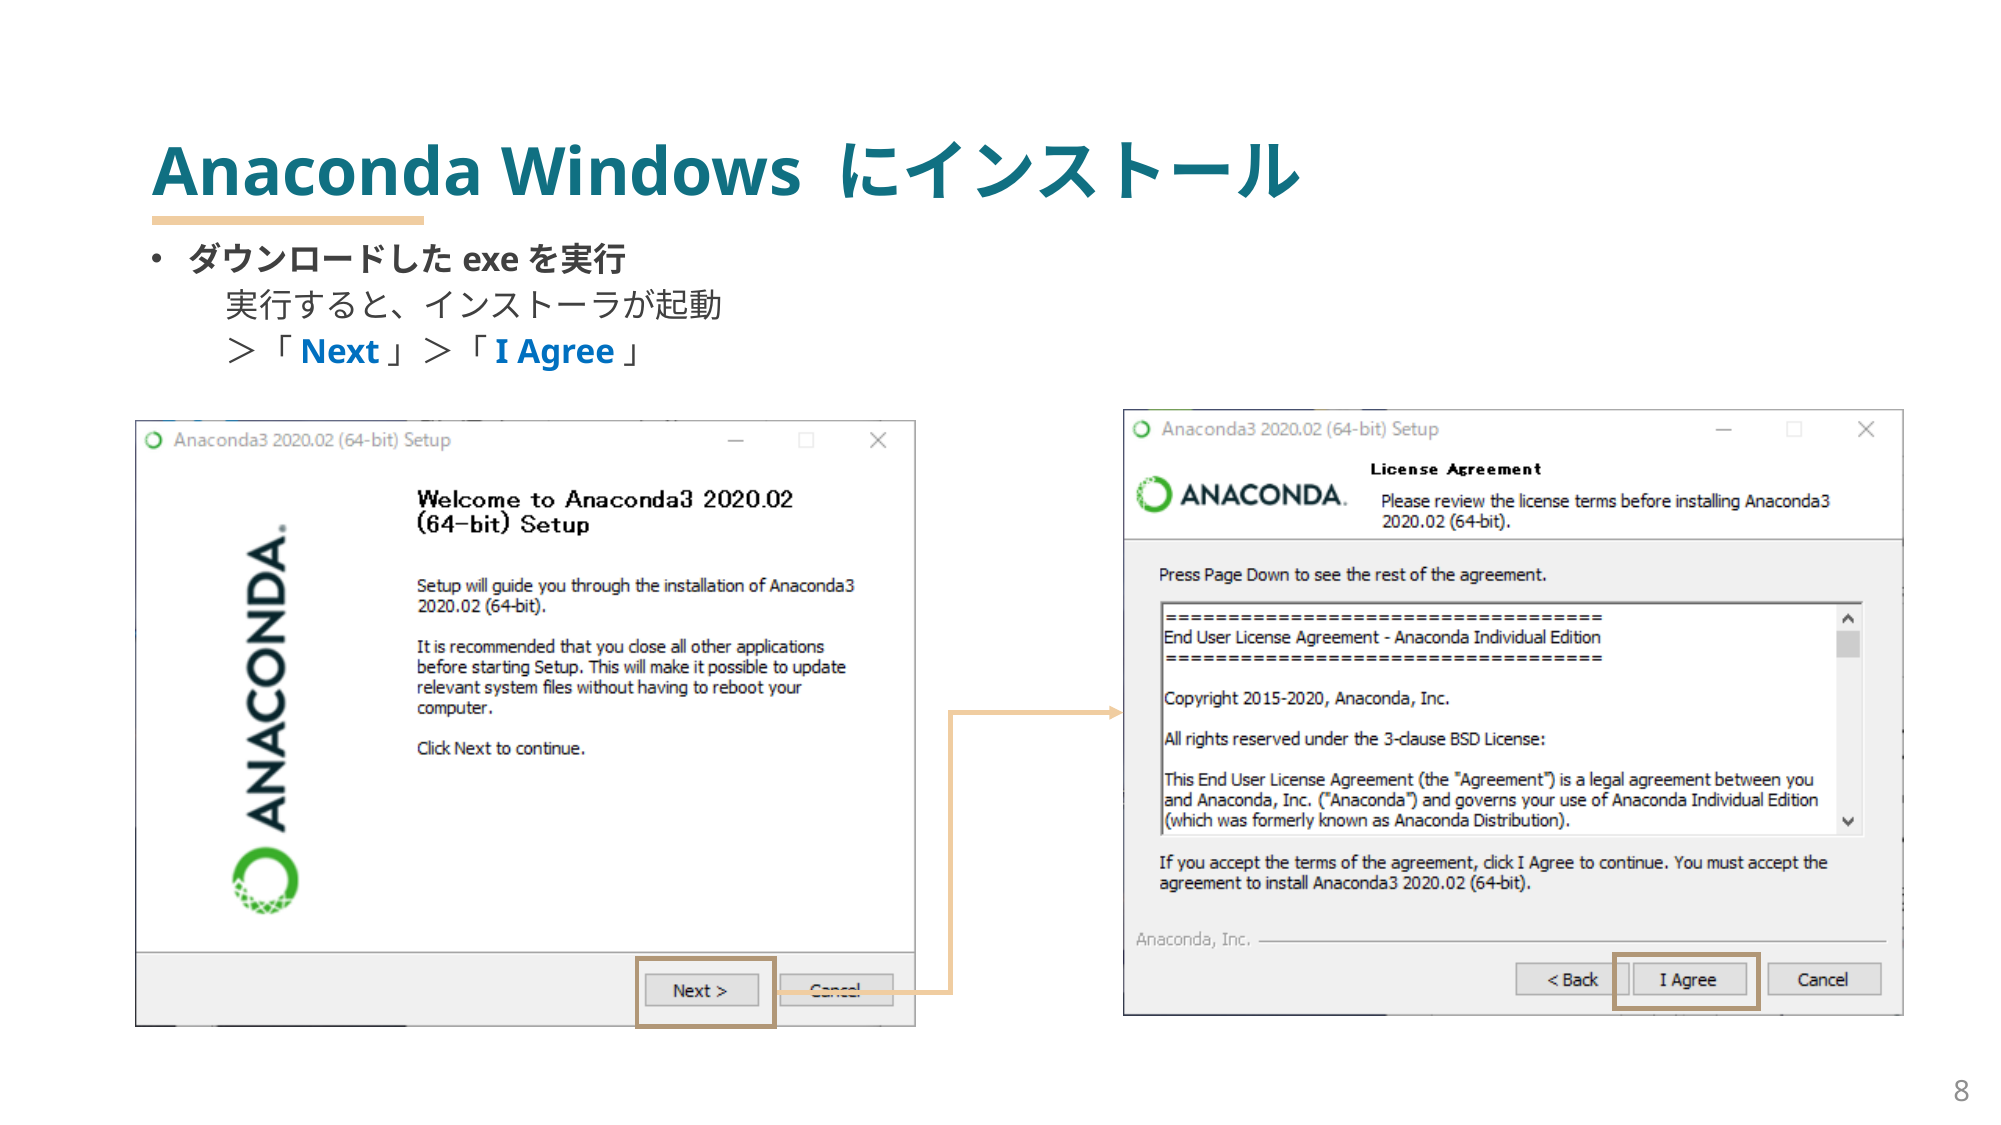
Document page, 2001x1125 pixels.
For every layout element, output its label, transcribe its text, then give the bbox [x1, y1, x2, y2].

slide_number 8 [1534, 1065, 1985, 1125]
list ダウンロードしたexeを実行 実行すると、インストーラが起動 ＞「Next」＞「I Agree」 [135, 234, 1861, 712]
picture [1123, 409, 1904, 1016]
picture [135, 420, 916, 1027]
title Anaconda Windows にインストール [137, 105, 1863, 242]
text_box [774, 712, 1124, 993]
